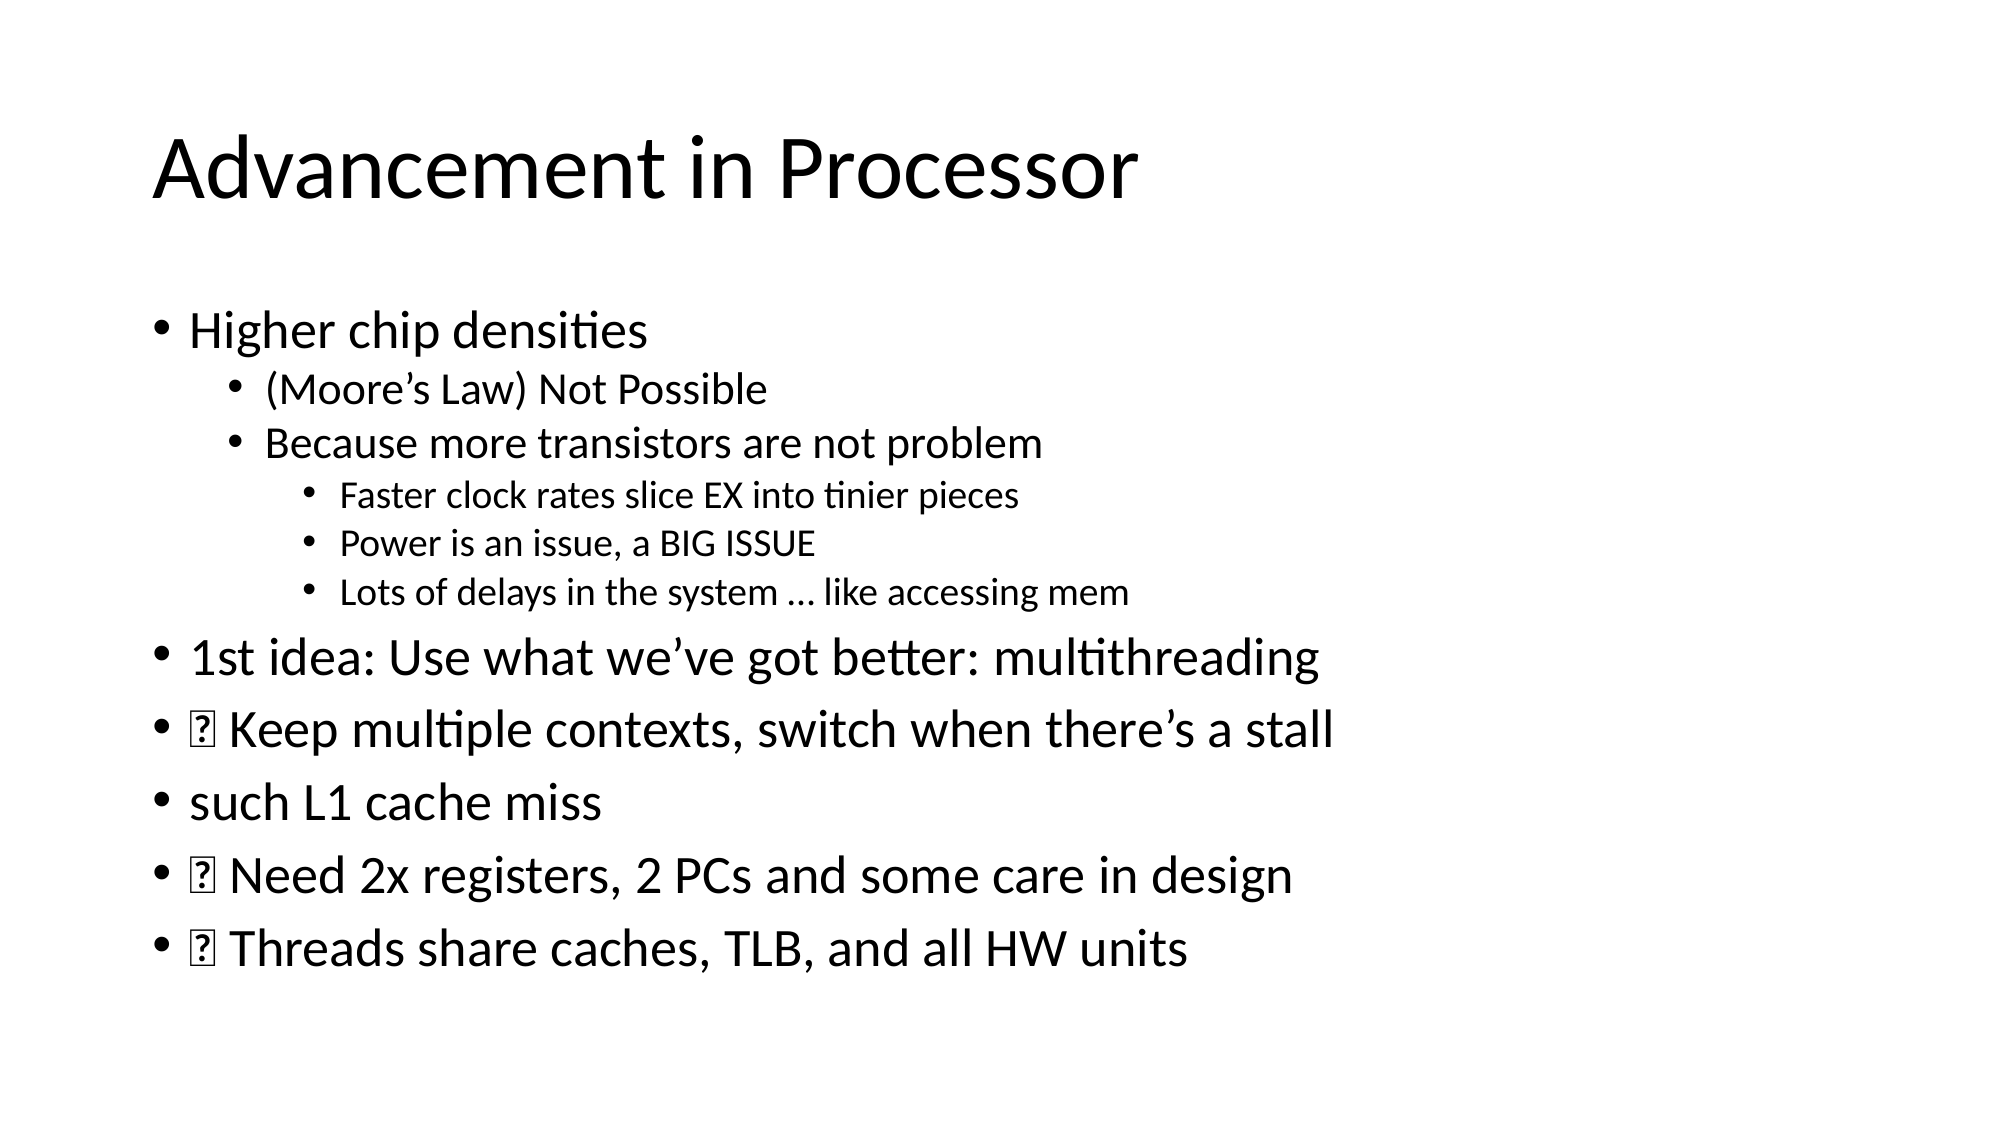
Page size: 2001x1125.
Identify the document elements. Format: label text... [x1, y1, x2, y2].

title Advancement in Processor [137, 59, 1863, 278]
list Higher chip densities (Moore’s Law) Not Possible Because more transistors are not problem Faster clock rates slice EX into tinier pieces Power is an issue, a BIG ISSUE Lots of delays in the system … like accessing mem 1st idea: Use what we’ve got better: multithreading  Keep multiple contexts, switch when there’s a stall such L1 cache miss  Need 2x registers, 2 PCs and some care in design  Threads share caches, TLB, and all HW units [137, 299, 1863, 1014]
